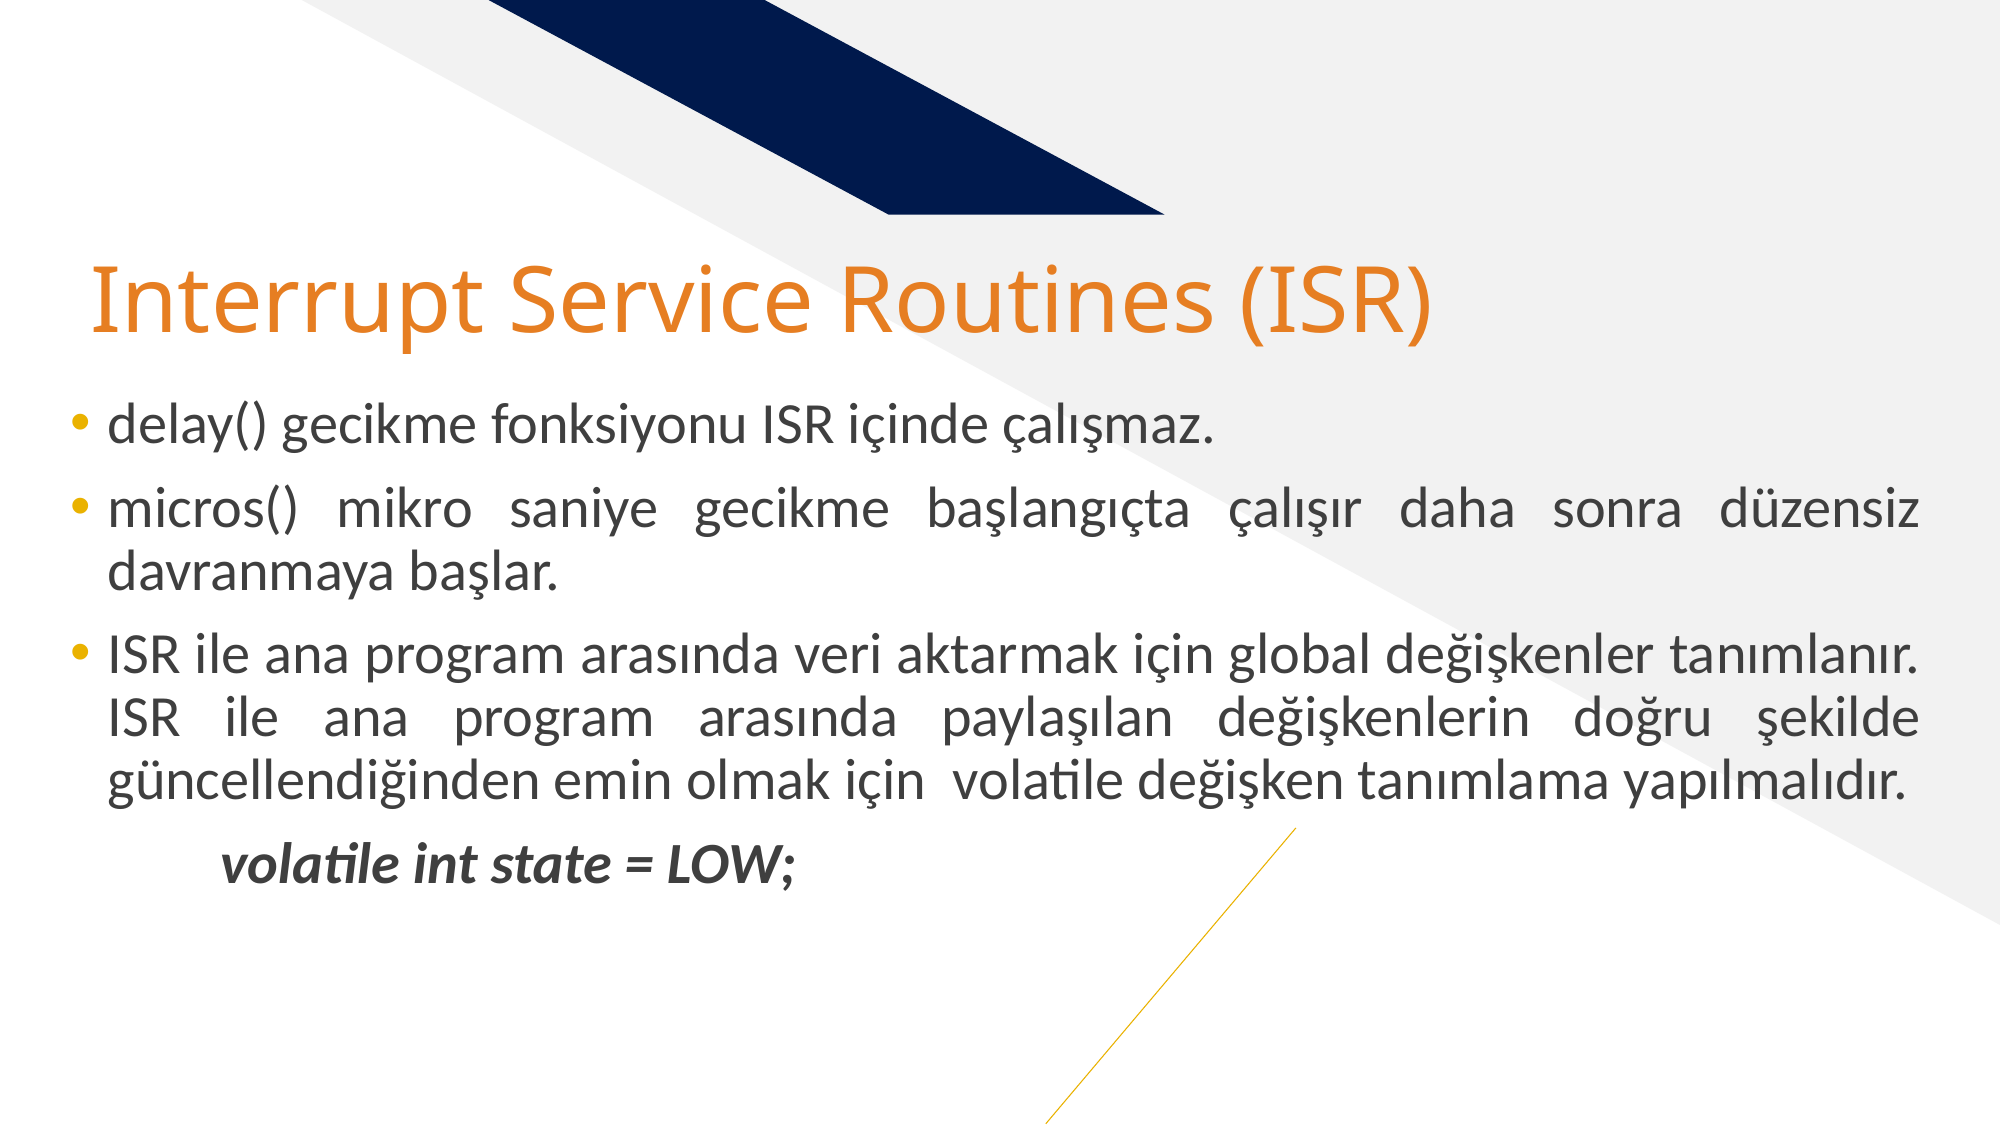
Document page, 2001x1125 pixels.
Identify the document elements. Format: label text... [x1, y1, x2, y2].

title Interrupt Service Routines (ISR) [75, 153, 1697, 353]
list delay() gecikme fonksiyonu ISR içinde çalışmaz. micros() mikro saniye gecikme başlangıçta çalışır daha sonra düzensiz davranmaya başlar. ISR ile ana program arasında veri aktarmak için global değişkenler tanımlanır. ISR ile ana program arasında paylaşılan değişkenlerin doğru şekilde güncellendiğinden emin olmak için volatile değişken tanımlama yapılmalıdır. volatile int state = LOW; [55, 385, 1937, 1032]
